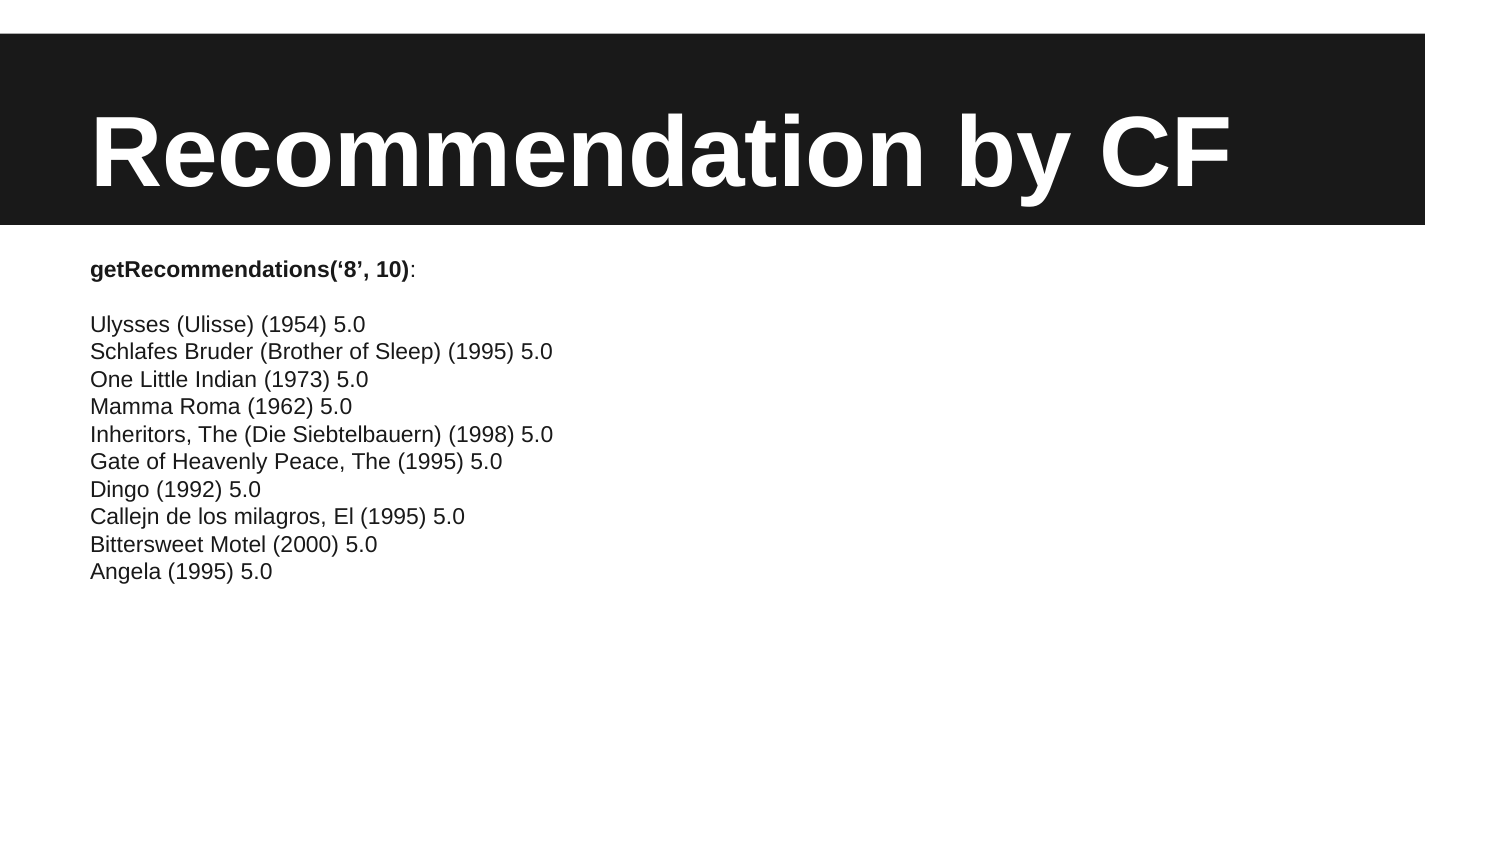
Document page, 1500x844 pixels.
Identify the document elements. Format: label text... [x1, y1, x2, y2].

title Recommendation by CF [75, 33, 1425, 221]
list getRecommendations(‘8’, 10): Ulysses (Ulisse) (1954) 5.0 Schlafes Bruder (Brother of Sleep) (1995) 5.0 One Little Indian (1973) 5.0 Mamma Roma (1962) 5.0 Inheritors, The (Die Siebtelbauern) (1998) 5.0 Gate of Heavenly Peace, The (1995) 5.0 Dingo (1992) 5.0 Callejn de los milagros, El (1995) 5.0 Bittersweet Motel (2000) 5.0 Angela (1995) 5.0 [75, 239, 1425, 808]
